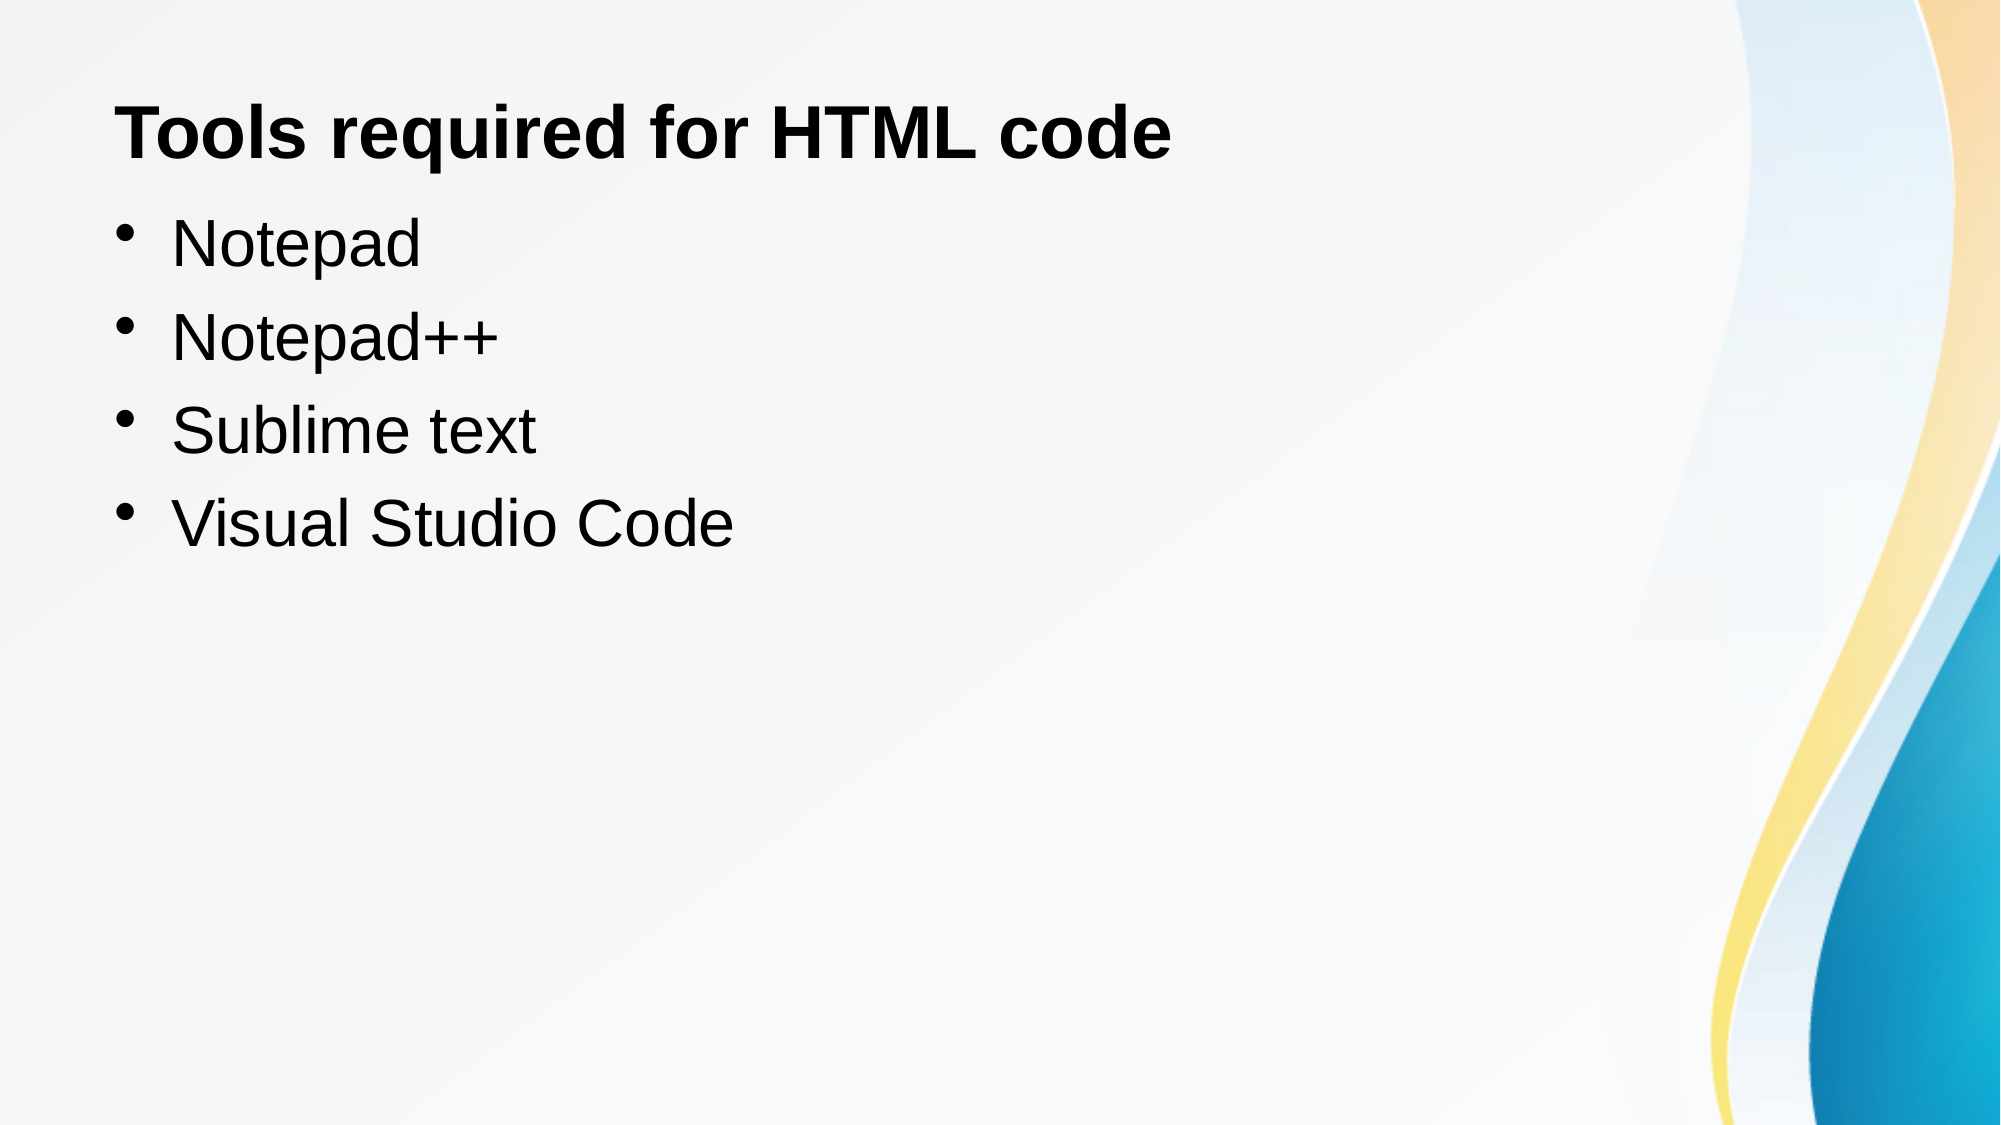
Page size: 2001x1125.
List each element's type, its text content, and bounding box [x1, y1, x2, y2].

title Tools required for HTML code [99, 80, 1901, 177]
list Notepad Notepad++ Sublime text Visual Studio Code [99, 192, 984, 1006]
picture [0, 0, 2001, 1125]
